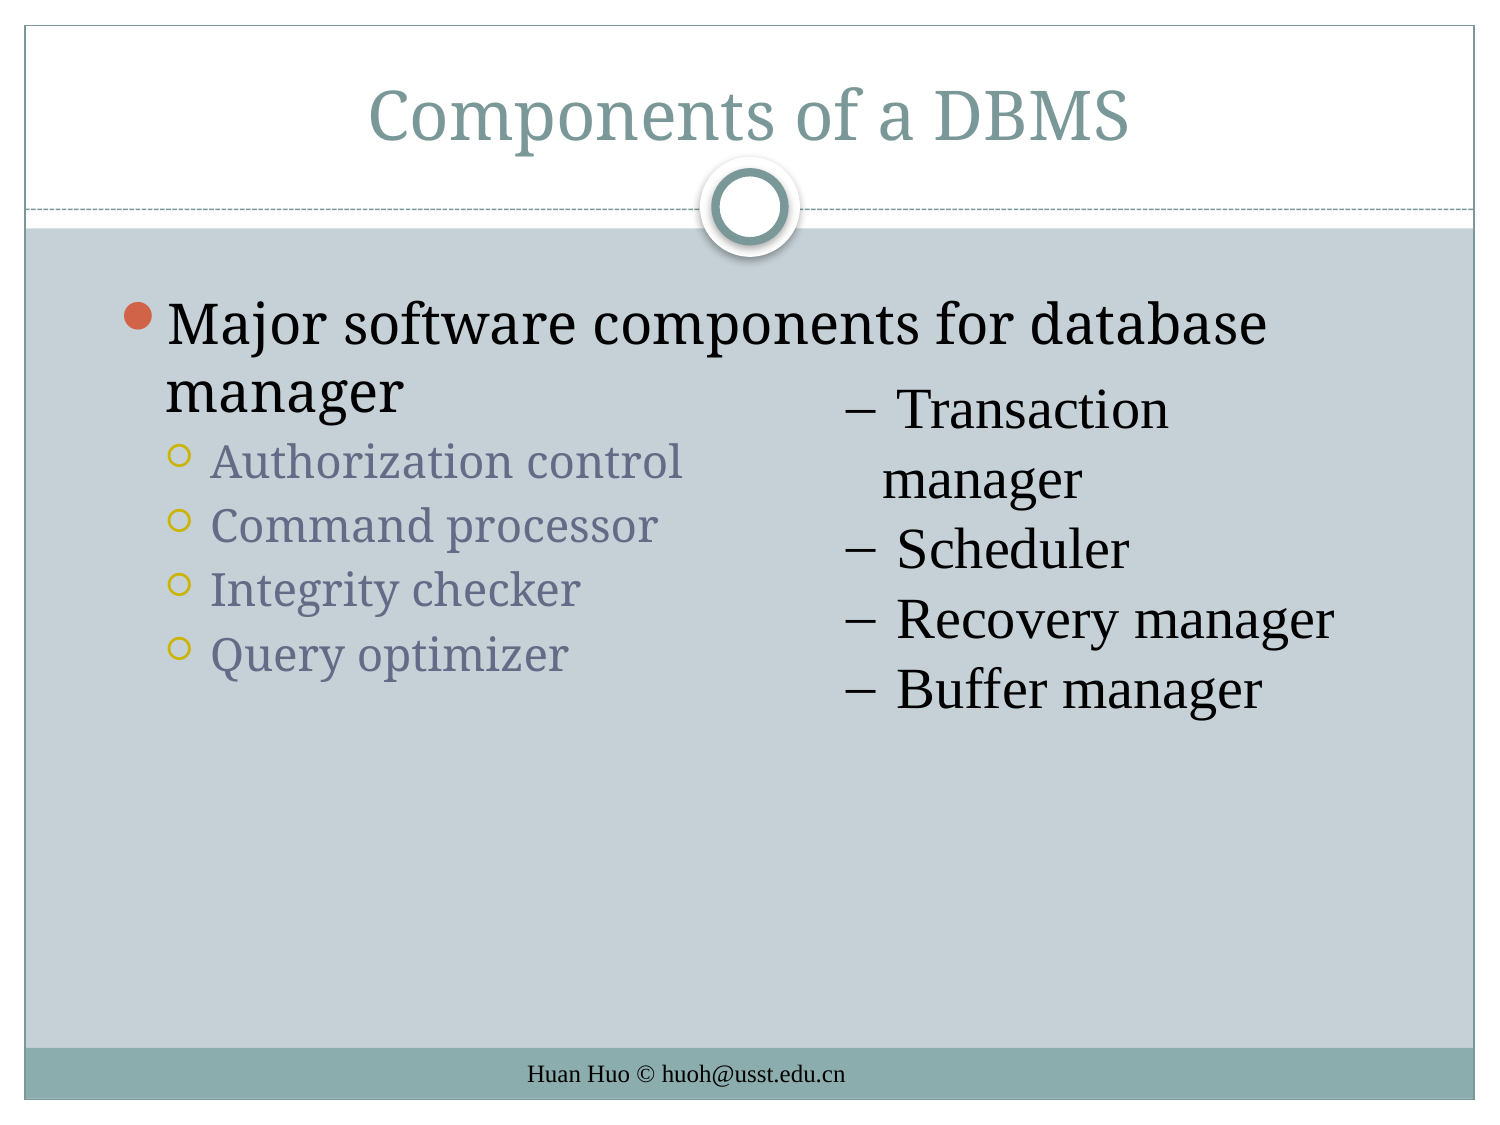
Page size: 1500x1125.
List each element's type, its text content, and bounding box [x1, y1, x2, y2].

list Major software components for database manager Authorization control Command processor Integrity checker Query optimizer [105, 281, 1397, 957]
text_box Transaction manager Scheduler Recovery manager Buffer manager [832, 363, 1395, 798]
title Components of a DBMS [49, 37, 1450, 162]
